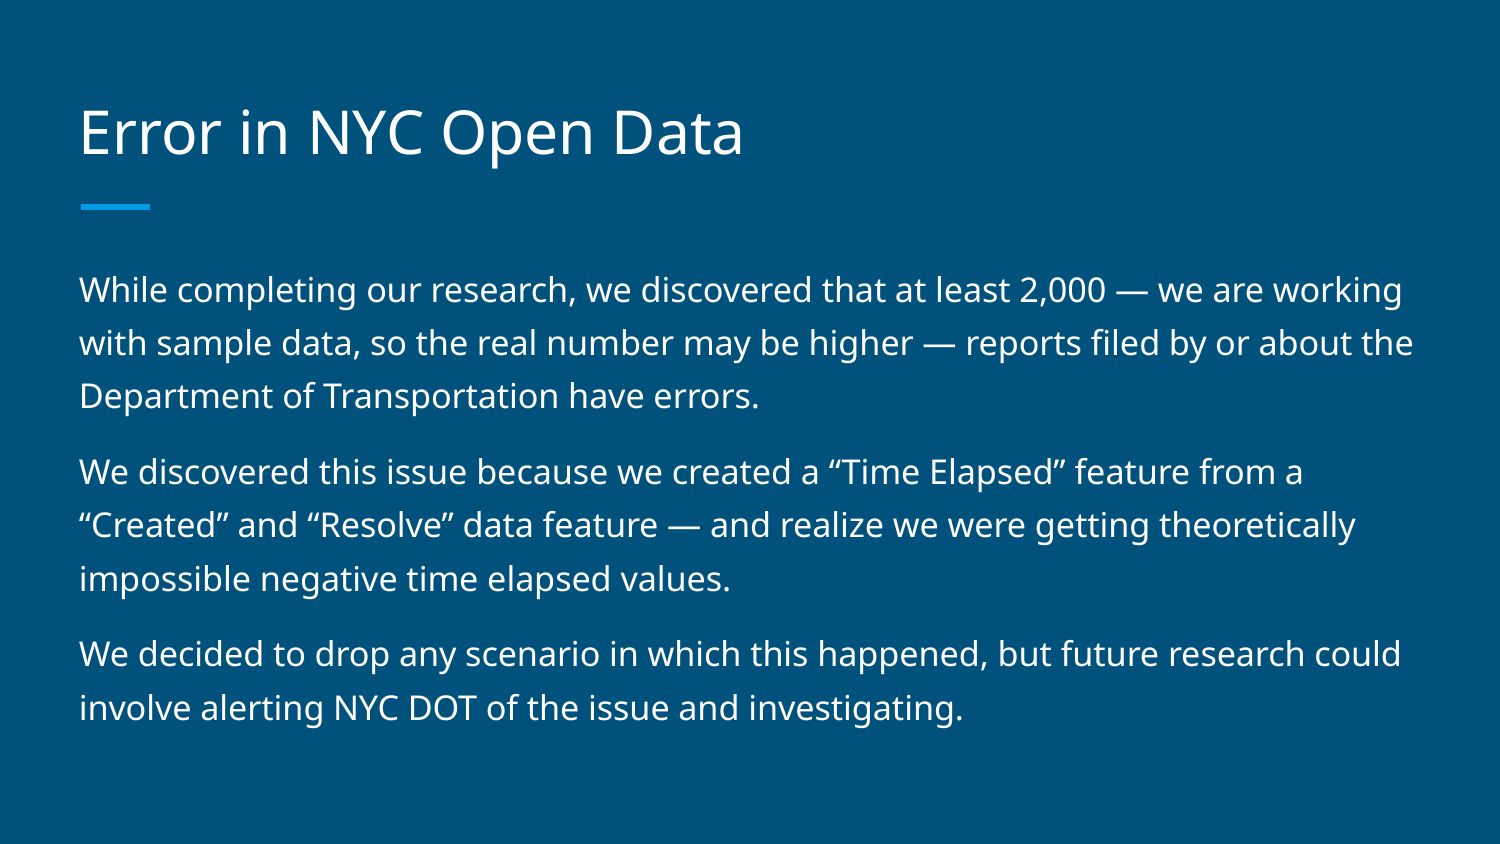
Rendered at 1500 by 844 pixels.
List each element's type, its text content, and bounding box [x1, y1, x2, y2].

title Error in NYC Open Data [63, 75, 1437, 188]
list While completing our research, we discovered that at least 2,000 — we are working with sample data, so the real number may be higher — reports filed by or about the Department of Transportation have errors. We discovered this issue because we created a “Time Elapsed” feature from a “Created” and “Resolve” data feature — and realize we were getting theoretically impossible negative time elapsed values. We decided to drop any scenario in which this happened, but future research could involve alerting NYC DOT of the issue and investigating. [63, 244, 1437, 750]
